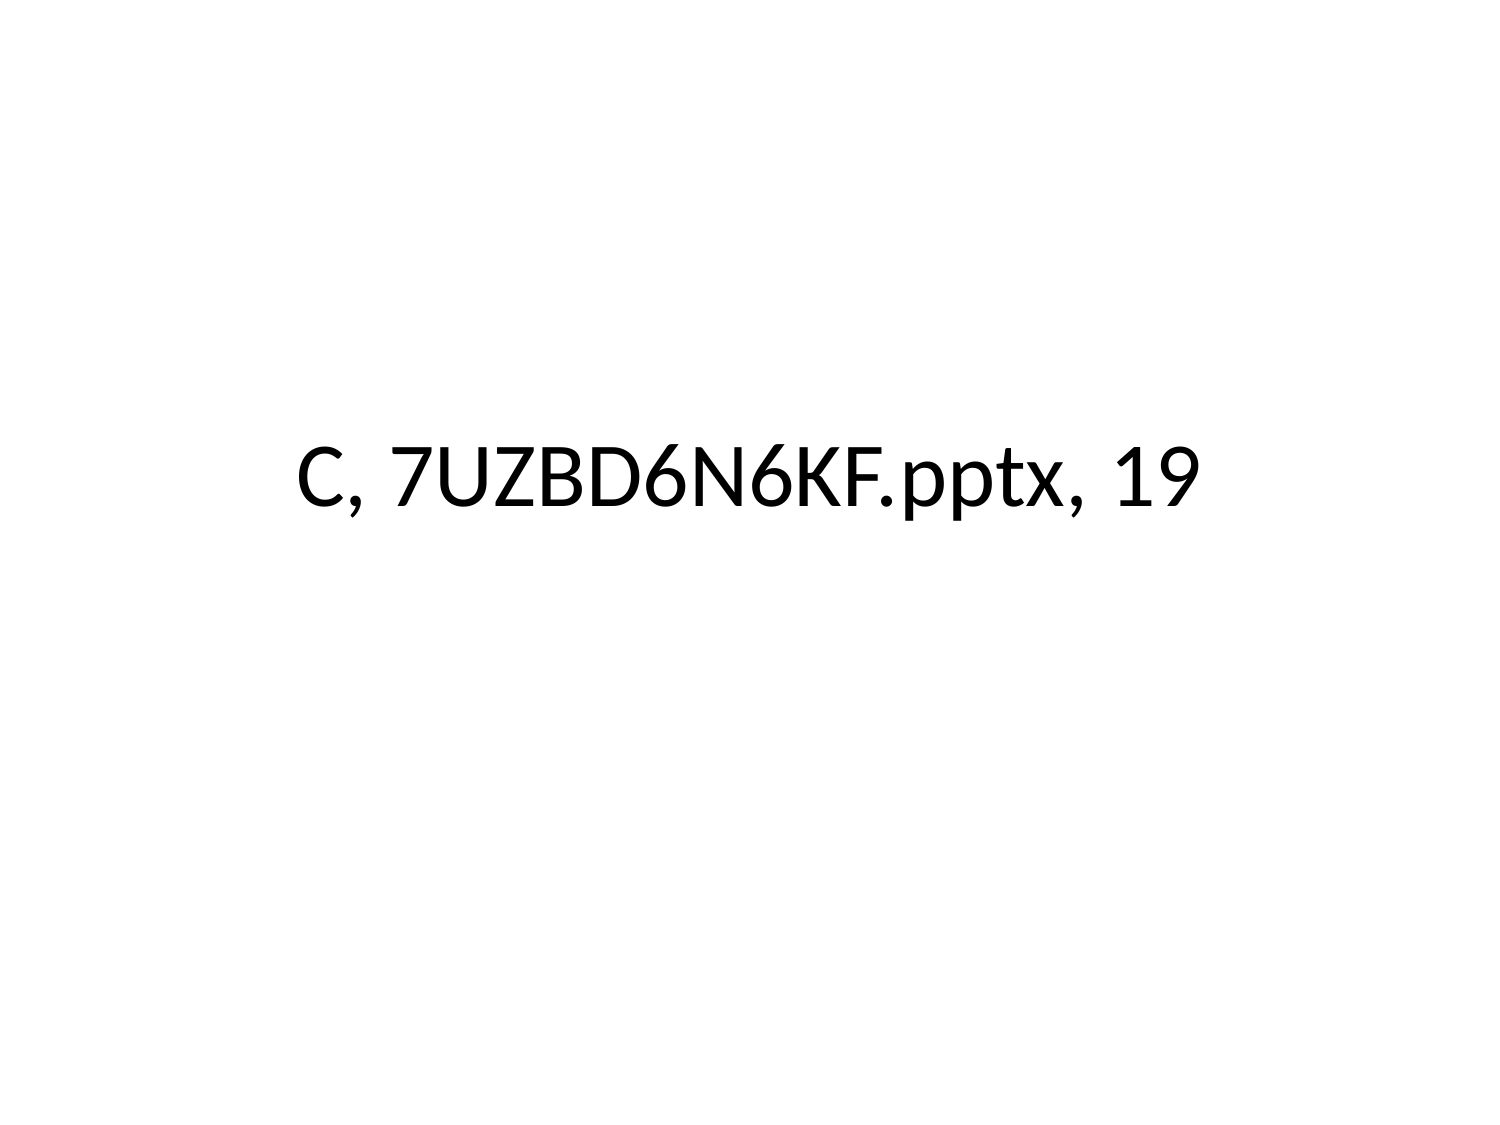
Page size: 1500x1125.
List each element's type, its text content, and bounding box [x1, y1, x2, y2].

title C, 7UZBD6N6KF.pptx, 19 [112, 349, 1388, 591]
